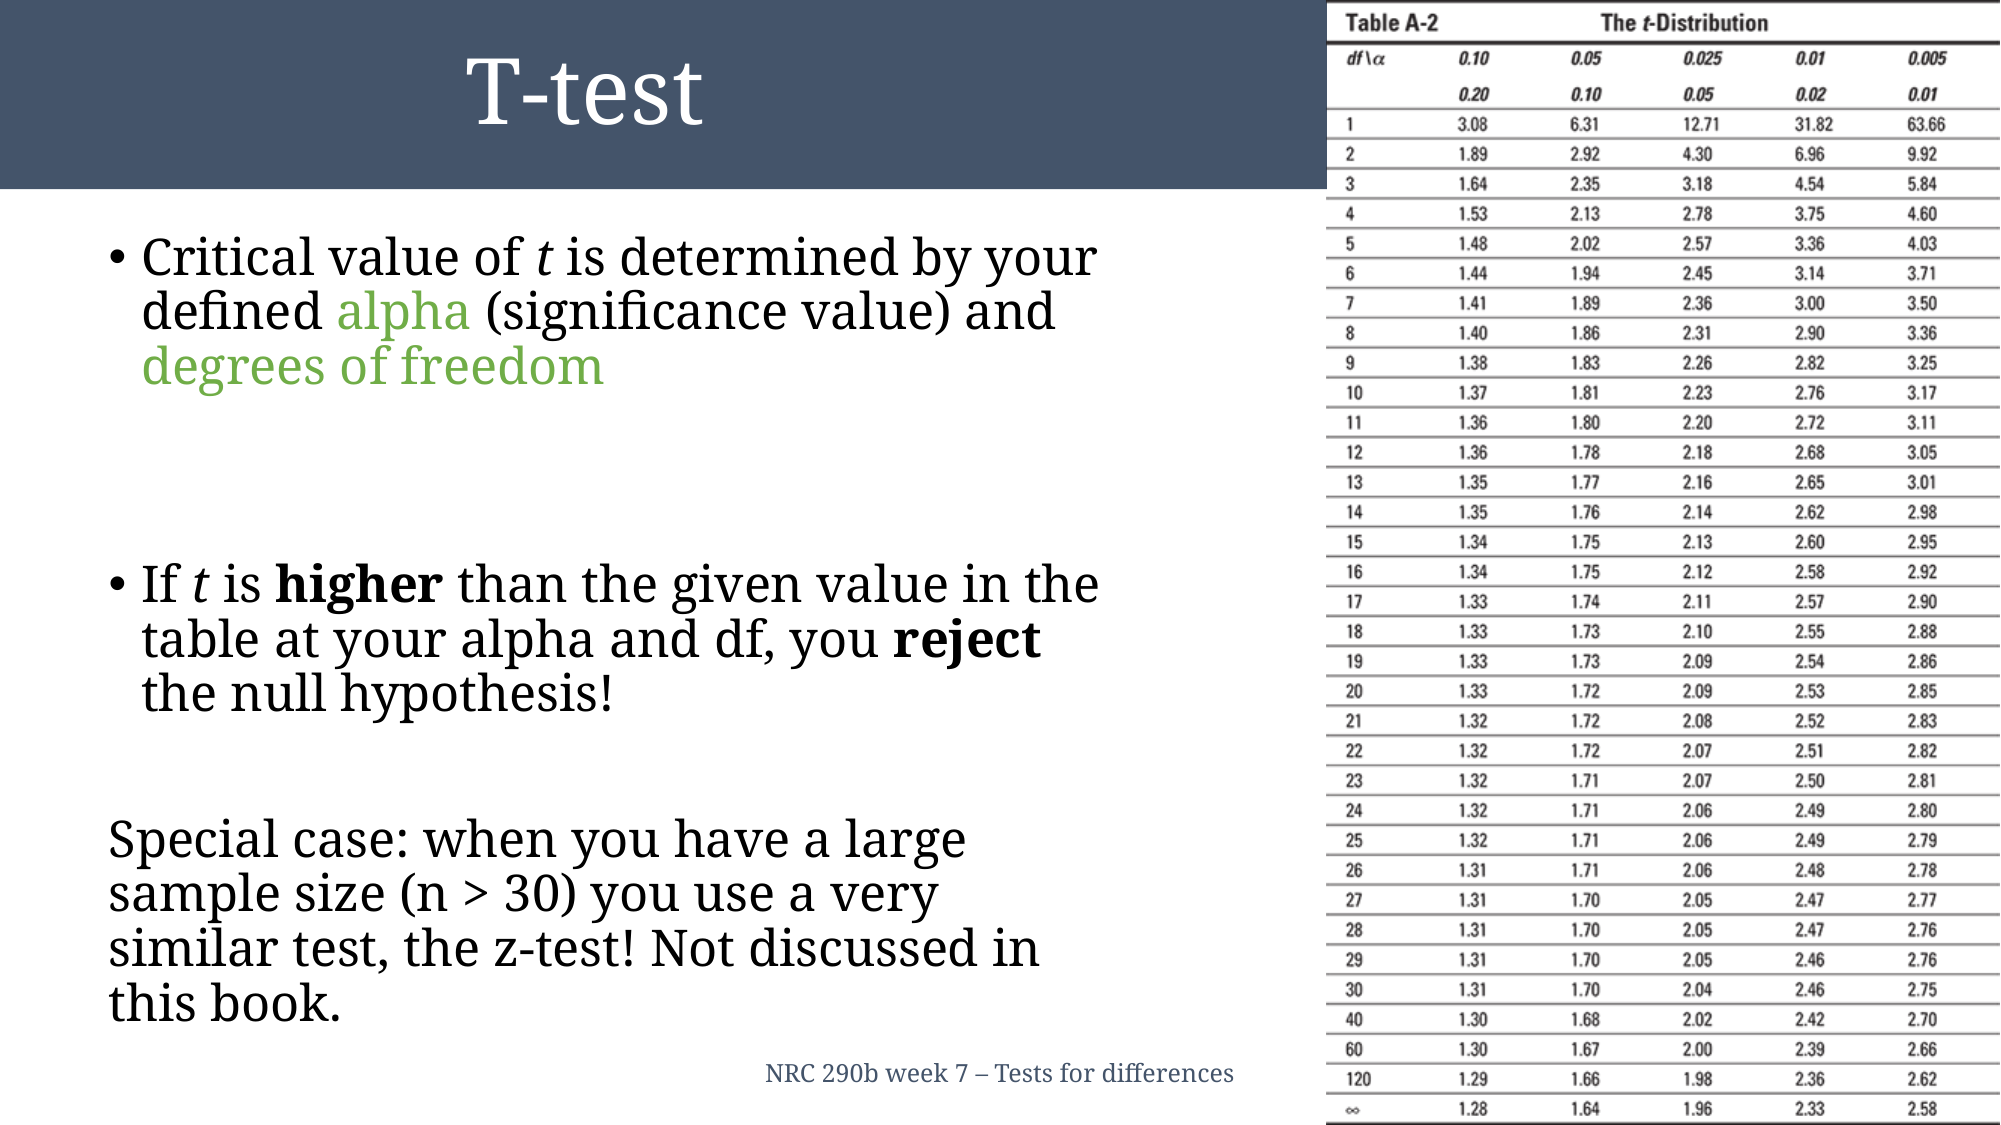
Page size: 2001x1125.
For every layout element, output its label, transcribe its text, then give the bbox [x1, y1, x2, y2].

title T-test [0, 0, 1326, 190]
footer NRC 290b week 7 – Tests for differences [662, 1042, 1326, 1103]
picture [1326, 0, 2000, 1125]
